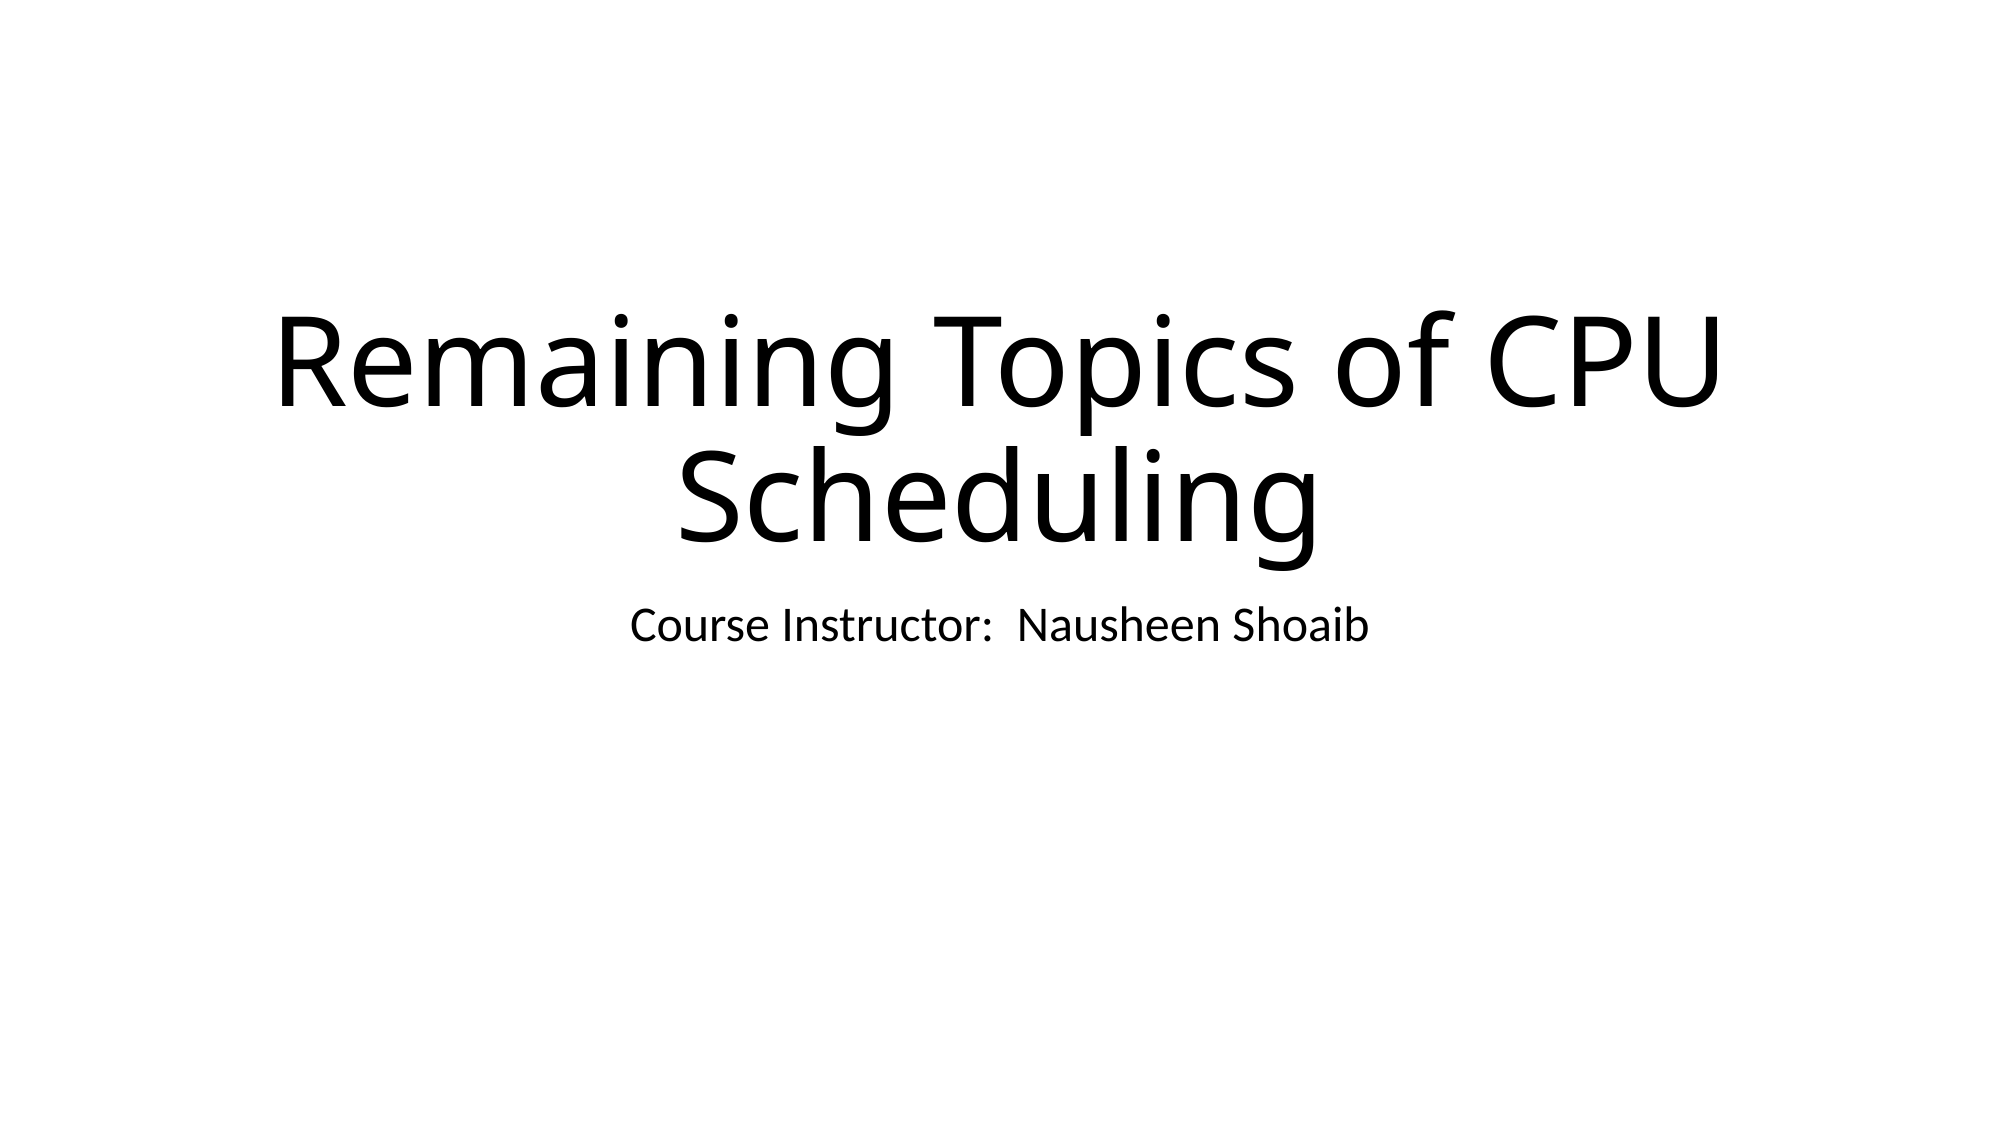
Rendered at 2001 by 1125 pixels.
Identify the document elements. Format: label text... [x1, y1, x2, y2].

title Remaining Topics of CPU Scheduling [249, 184, 1750, 576]
subtitle Course Instructor: Nausheen Shoaib [249, 590, 1750, 863]
